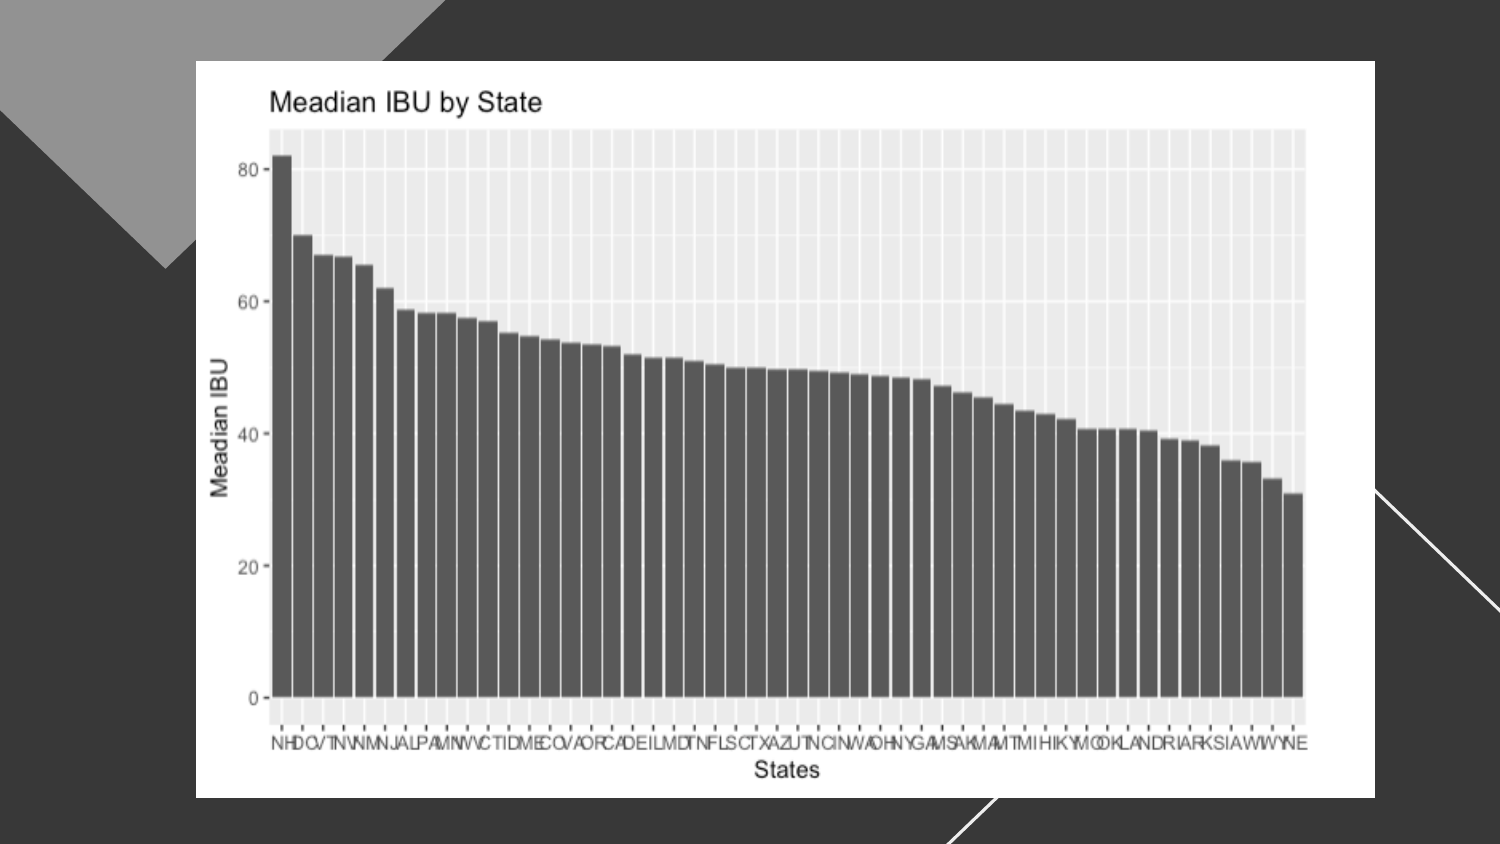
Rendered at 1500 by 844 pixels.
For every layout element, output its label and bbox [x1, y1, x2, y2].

picture [196, 61, 1375, 798]
